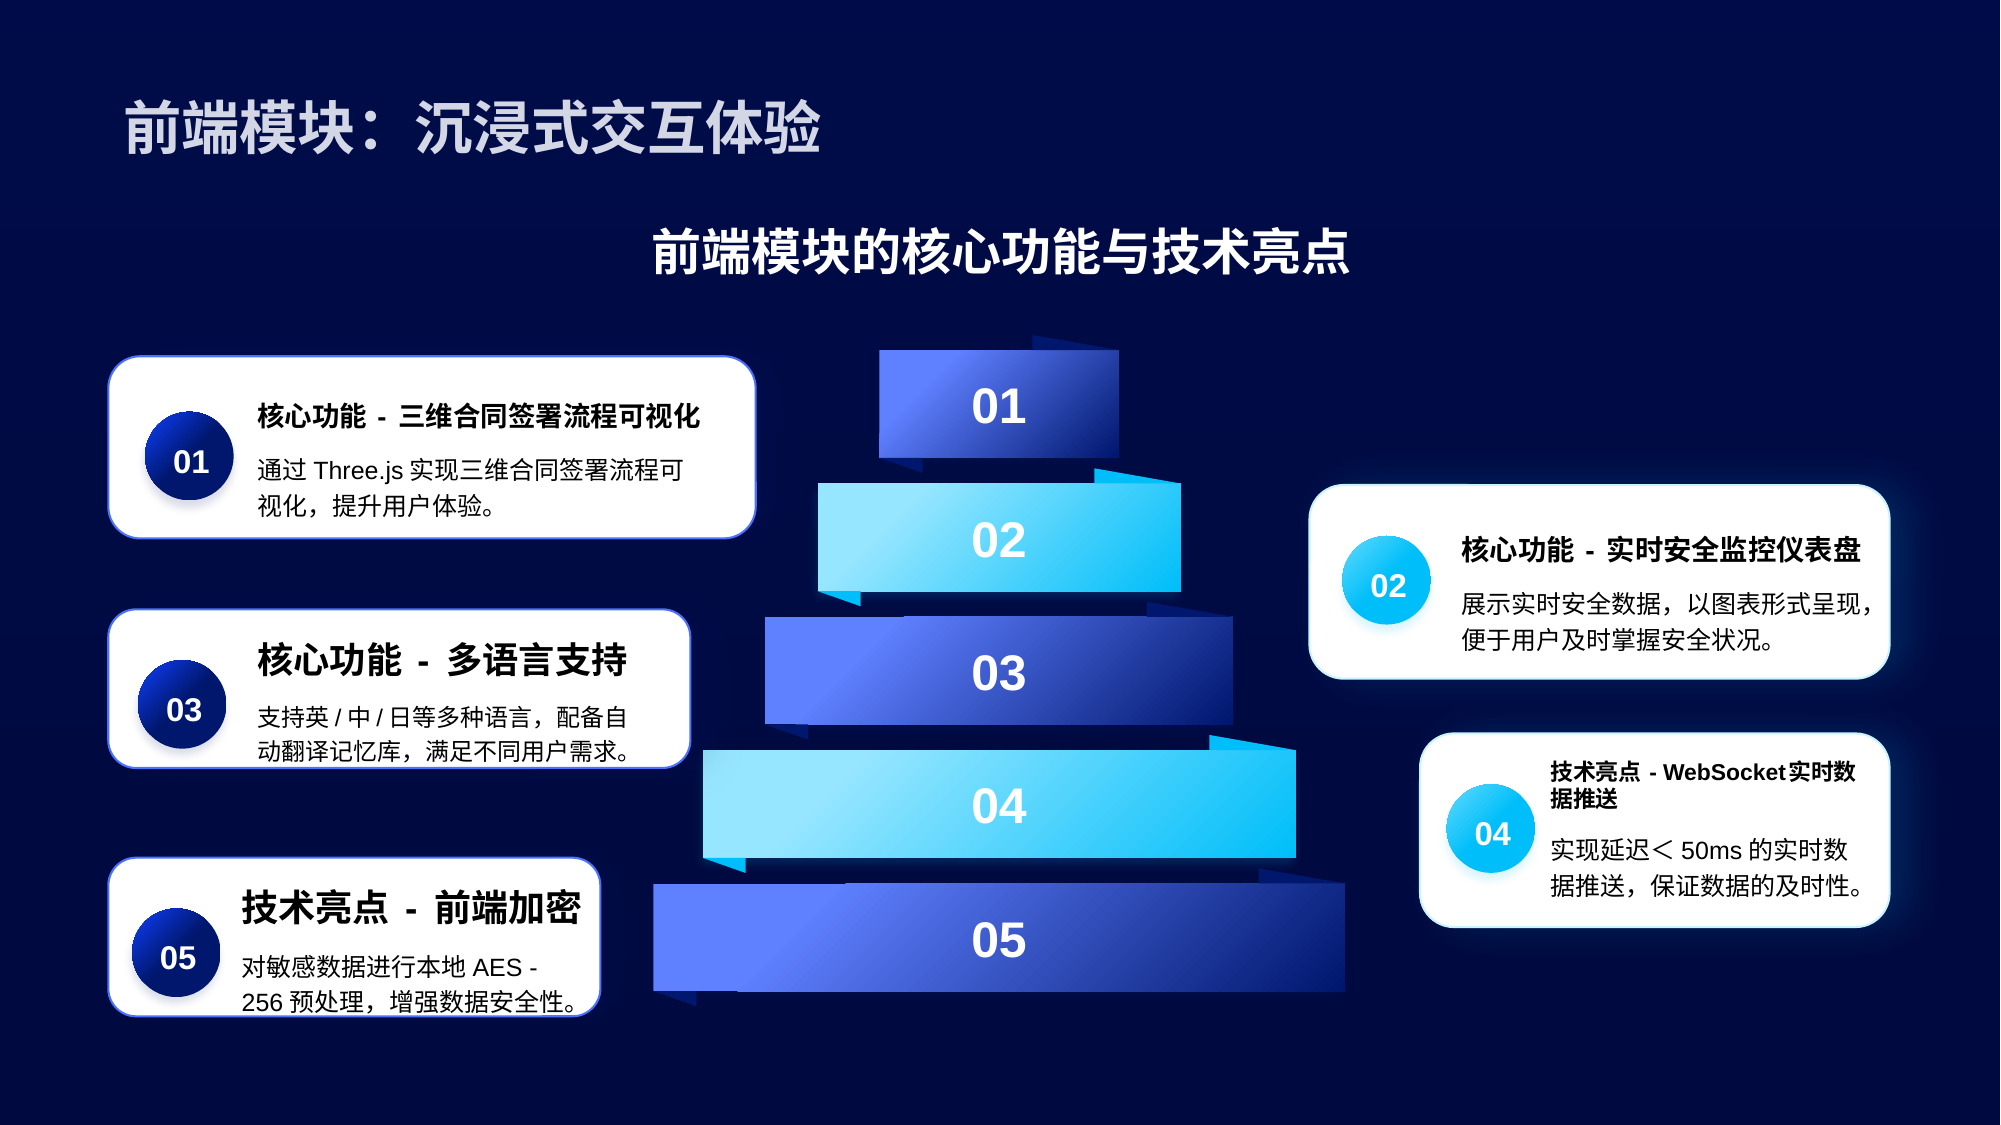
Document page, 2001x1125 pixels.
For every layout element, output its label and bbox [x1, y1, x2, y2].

text_box [0, 0, 2000, 1027]
